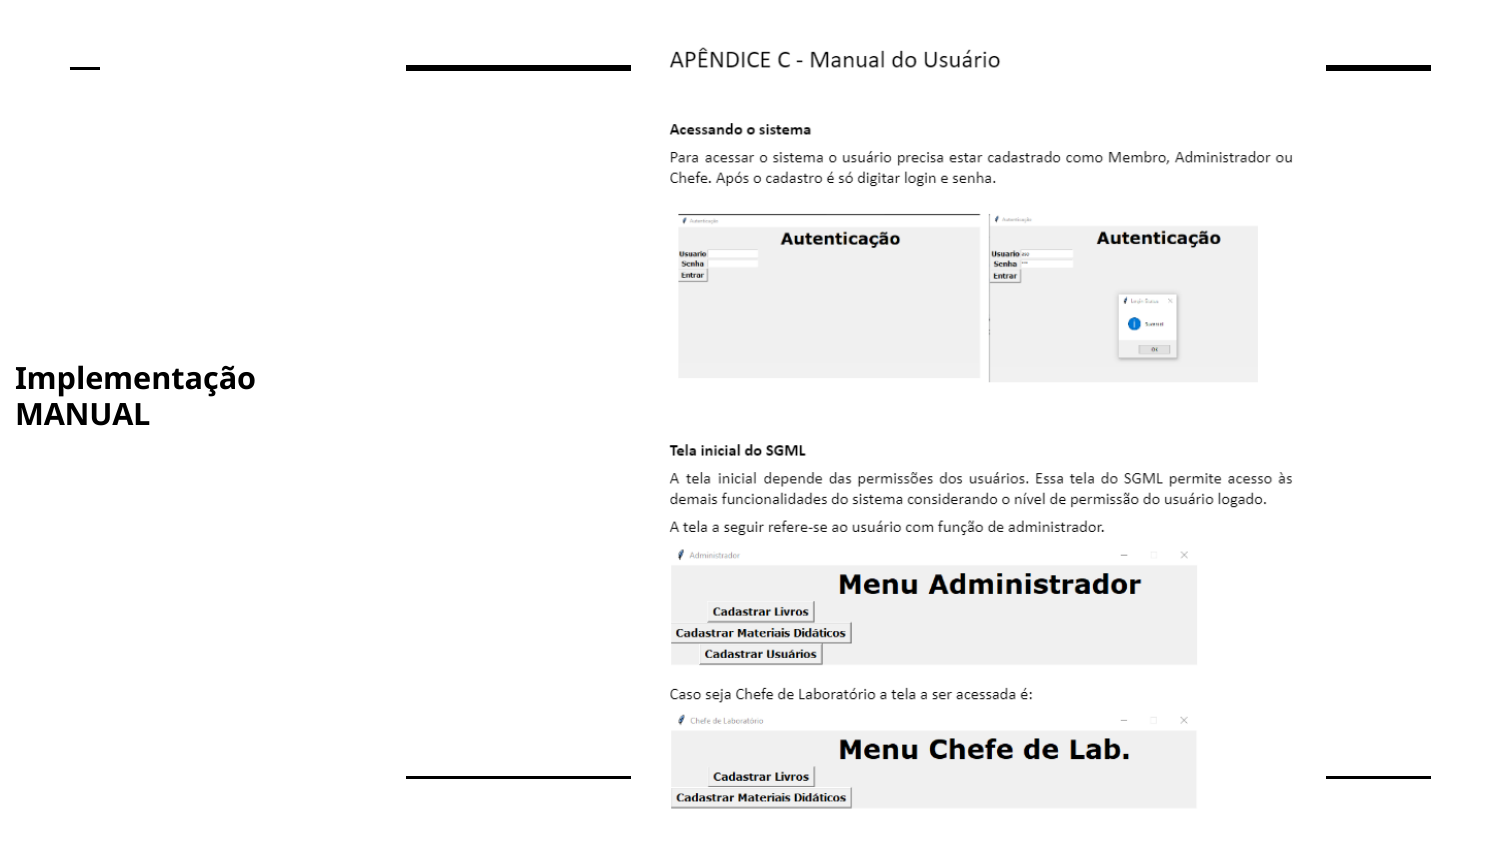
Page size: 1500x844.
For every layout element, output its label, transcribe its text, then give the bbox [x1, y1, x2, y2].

picture [630, 24, 1327, 819]
title Implementação MANUAL [0, 343, 474, 448]
